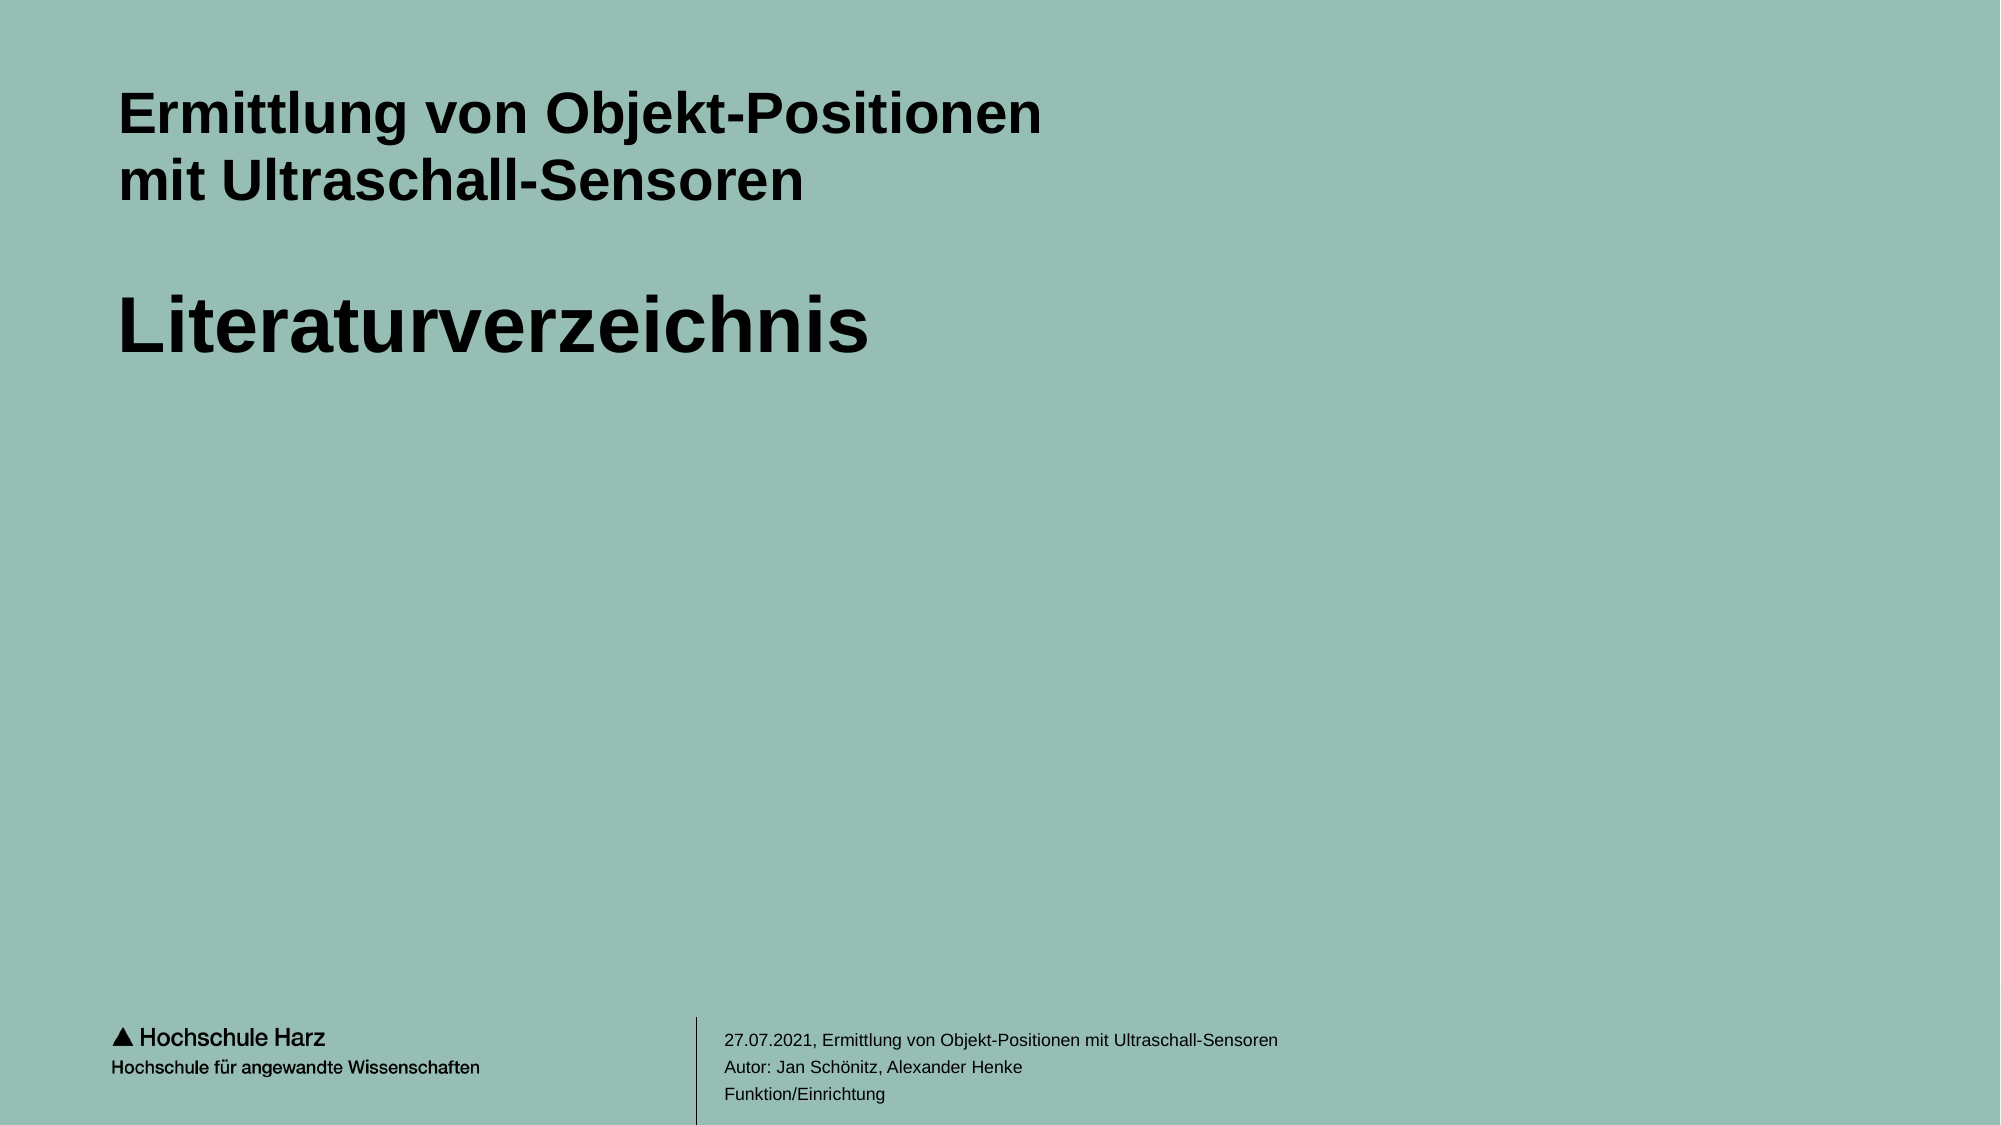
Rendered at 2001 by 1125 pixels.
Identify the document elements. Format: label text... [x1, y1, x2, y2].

subtitle Ermittlung von Objekt-Positionen mit Ultraschall-Sensoren [118, 80, 1874, 225]
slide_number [724, 1028, 1575, 1053]
title Literaturverzeichnis [117, 280, 1874, 528]
footer Autor: Jan Schönitz, Alexander Henke [724, 1055, 1575, 1079]
